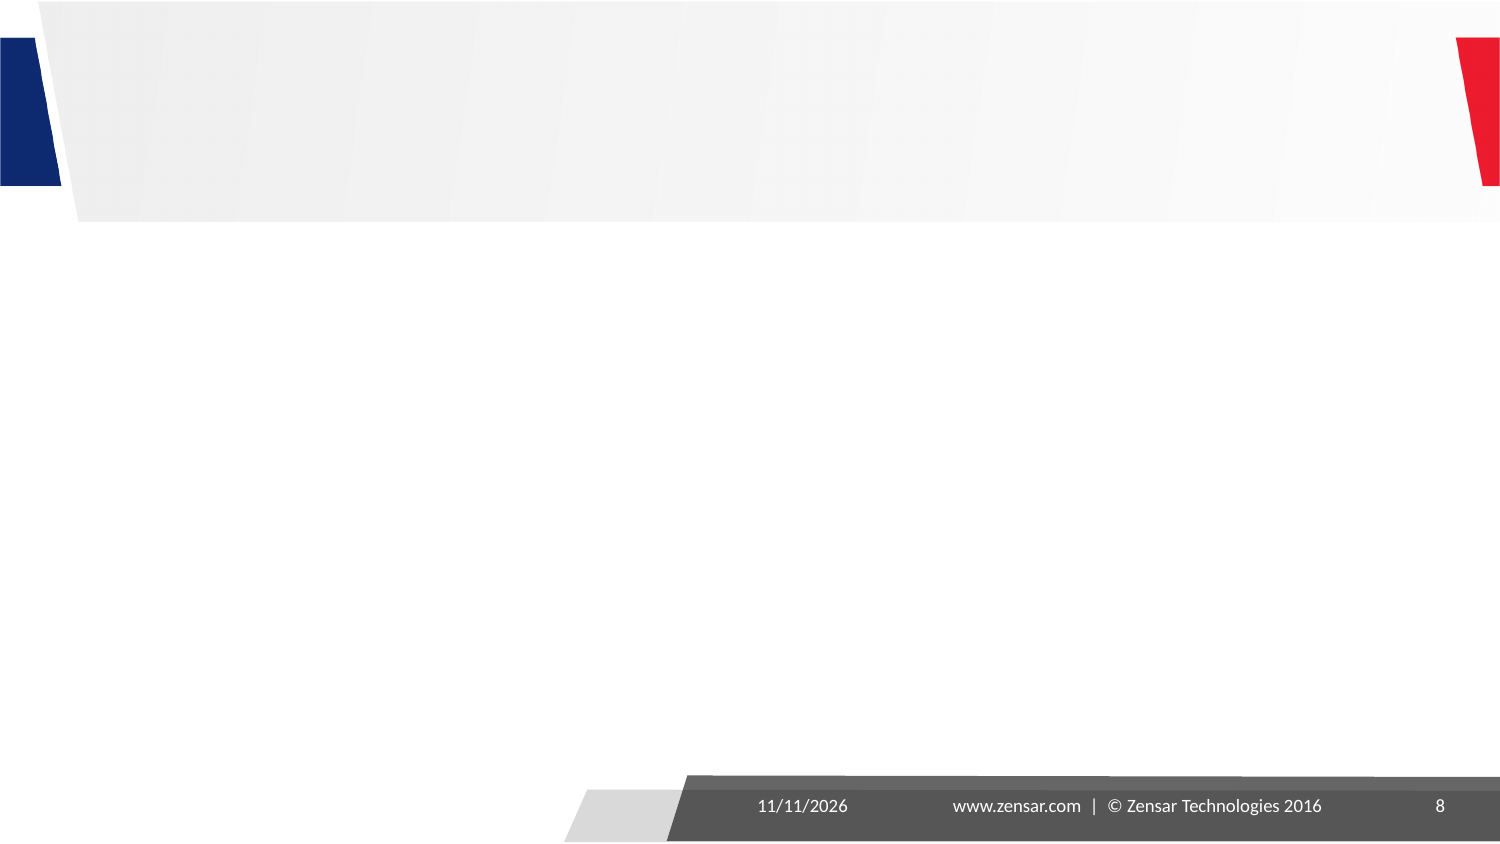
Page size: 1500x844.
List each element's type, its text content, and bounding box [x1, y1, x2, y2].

picture [0, 1, 1500, 222]
footer www.zensar.com | © Zensar Technologies 2016 [907, 782, 1368, 827]
slide_number 8 [1379, 782, 1461, 827]
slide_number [742, 782, 873, 827]
